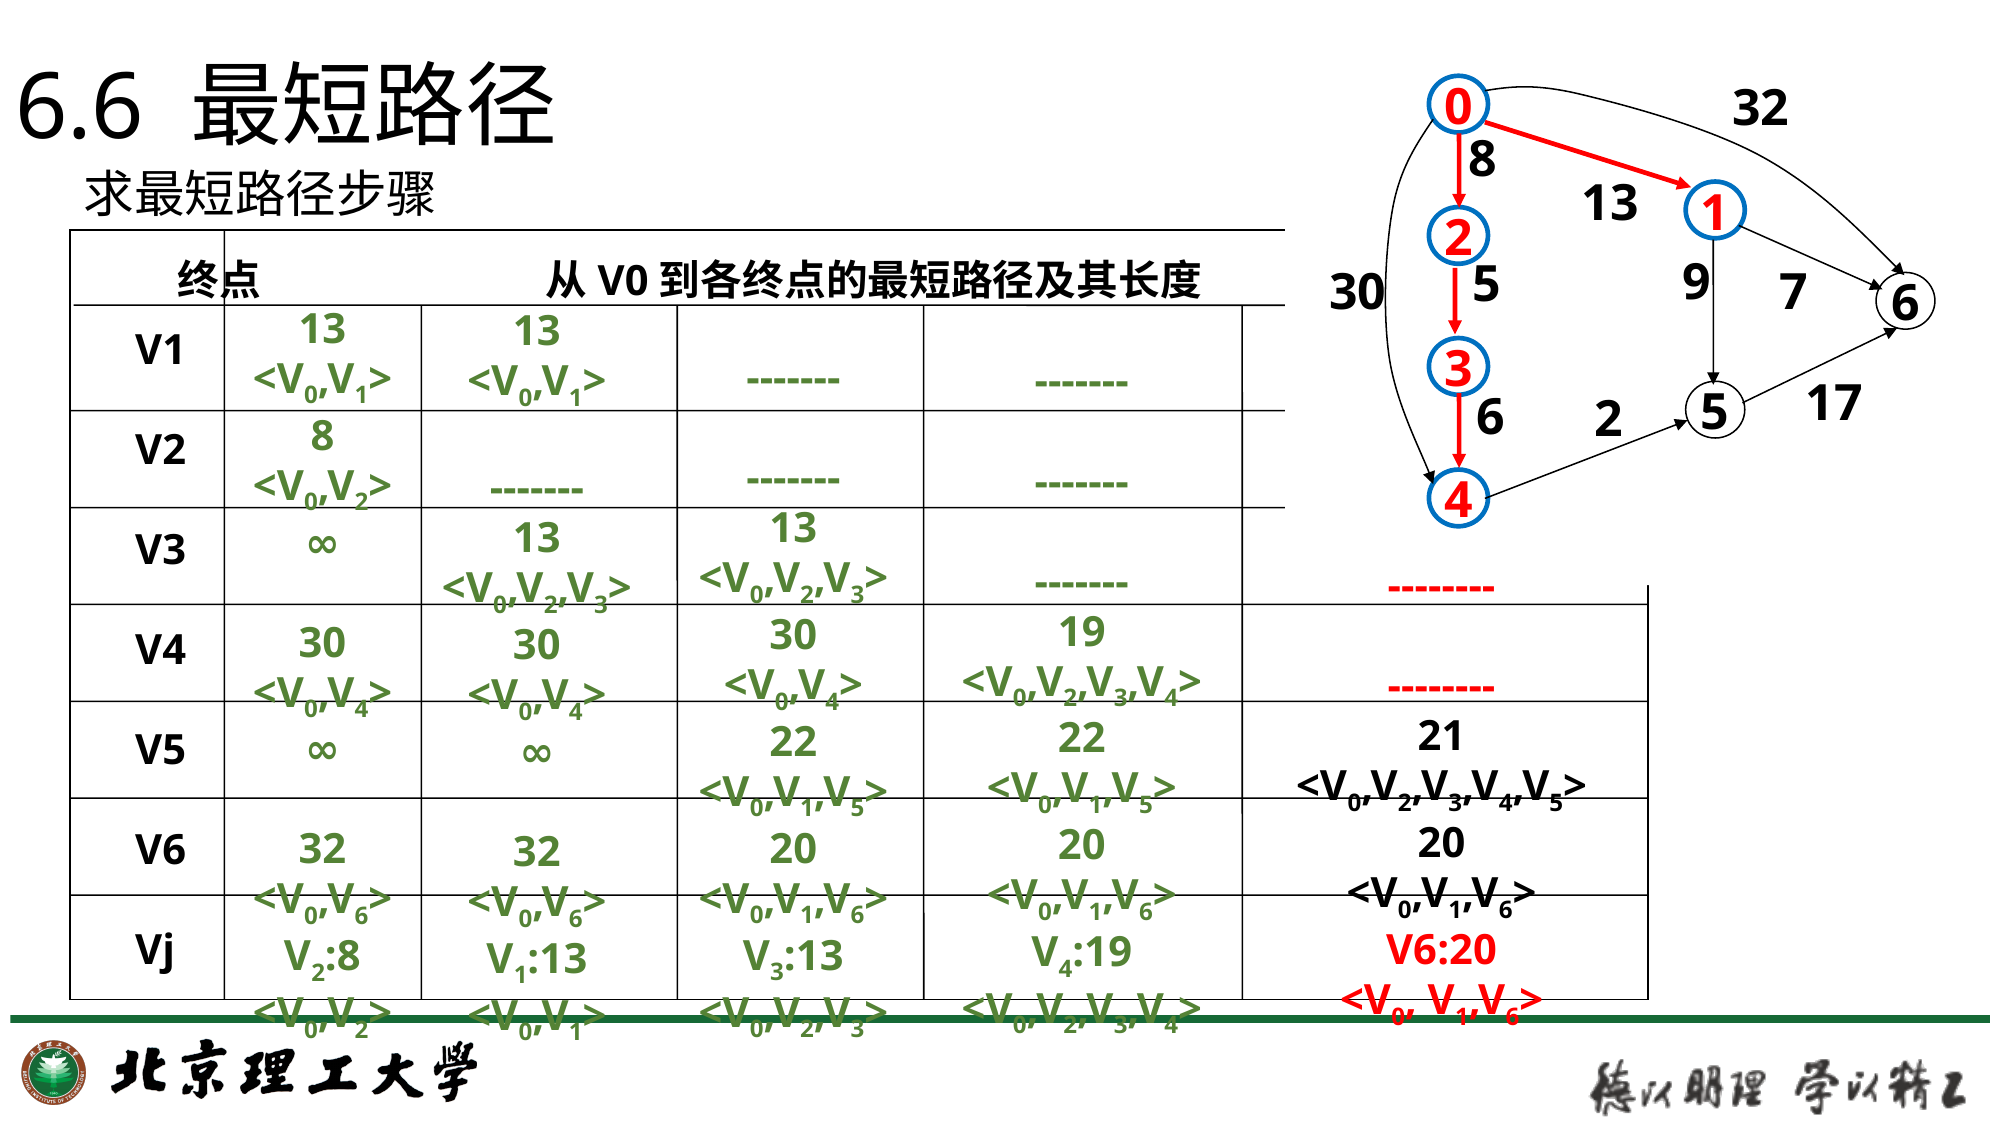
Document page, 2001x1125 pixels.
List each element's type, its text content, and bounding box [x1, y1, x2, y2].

text_box -------- -------- -------- -------- 21 <V0,V2,V3,V4,V5> 20 <V0,V1,V6> V6:20 <V0, V1,V6> [1281, 1000, 1602, 1038]
list 求最短路径步骤 [68, 147, 1285, 231]
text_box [1285, 24, 1994, 586]
picture [1550, 1036, 2000, 1125]
text_box 13 <V0,V1> 8 <V0,V2> ∞ 30 <V0,V4> ∞ 32 <V0,V6> V2:8 <V0,V2> [237, 1000, 408, 1051]
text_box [69, 230, 1653, 1000]
text_box ------- ------- ------- 19 <V0,V2,V3,V4> 22 <V0,V1,V5> 20 <V0,V1,V6> V4:19 <V0,V2,V3,V4> [946, 1000, 1217, 1047]
text_box ------- ------- 13 <V0,V2,V3> 30 <V0,V4> 22 <V0,V1,V5> 20 <V0,V1,V6> V3:13 <V0,V2,V3> [683, 1000, 904, 1050]
picture [20, 1023, 500, 1123]
title 6.6 最短路径 [0, 0, 1725, 219]
text_box 13 <V0,V1> ------- 13 <V0,V2,V3> 30 <V0,V4> ∞ 32 <V0,V6> V1:13 <V0,V1> [427, 1000, 647, 1053]
